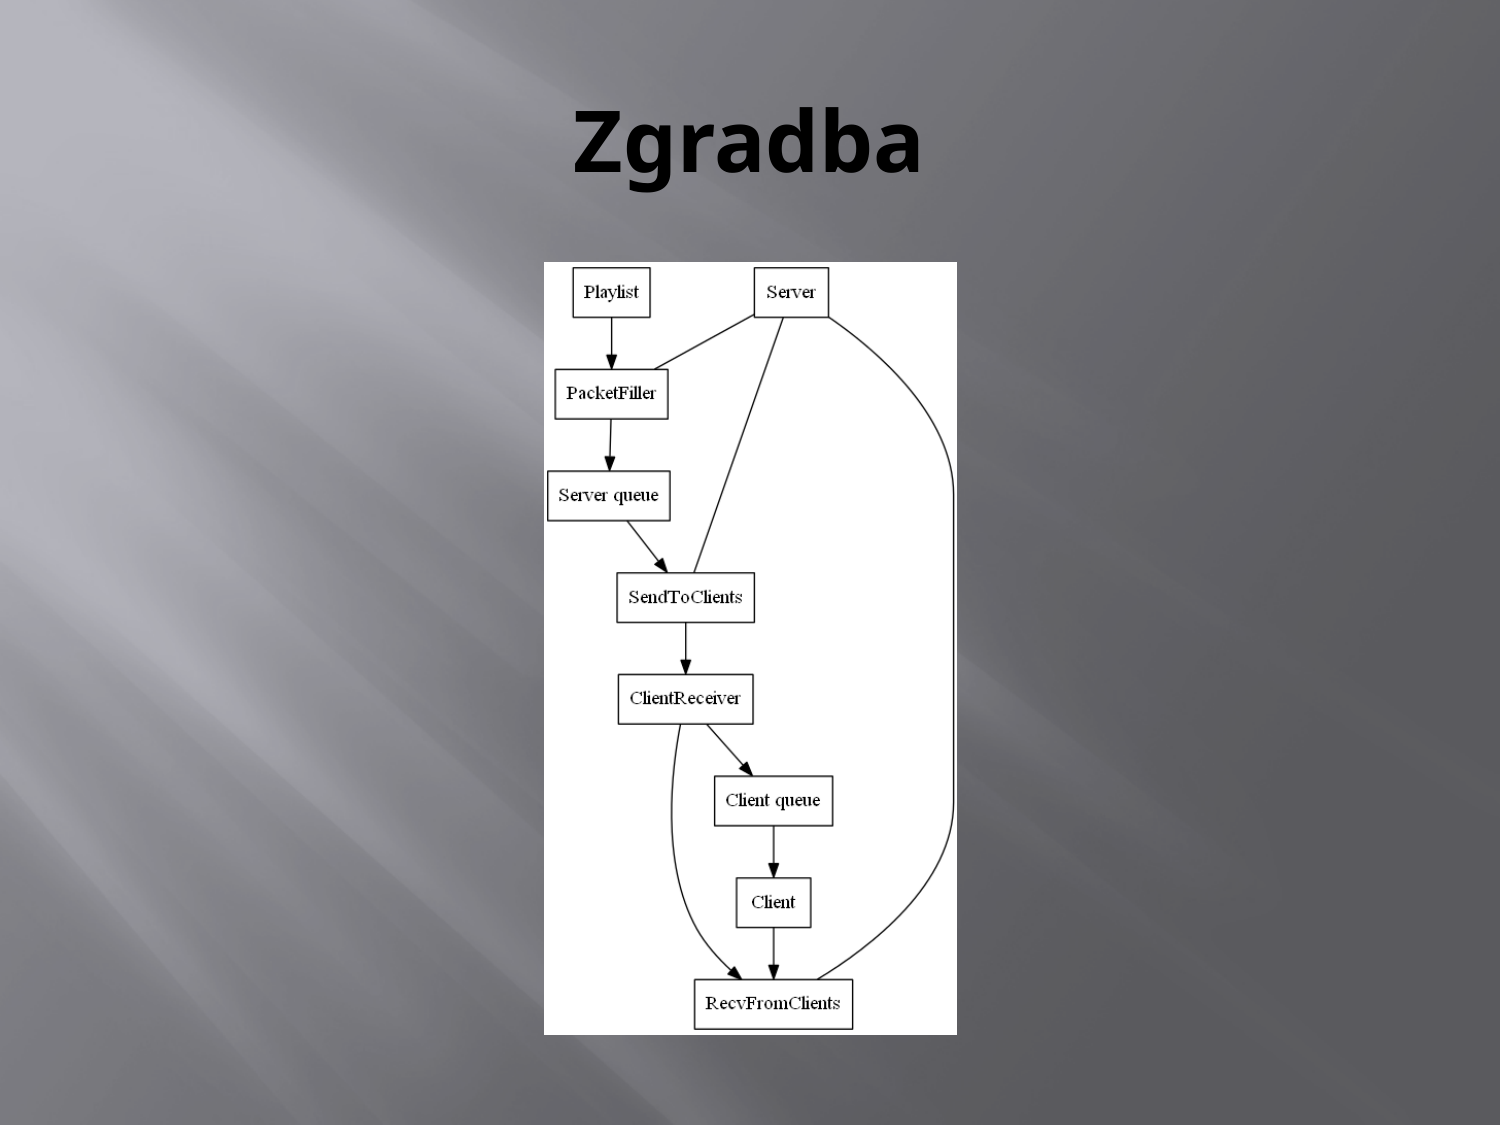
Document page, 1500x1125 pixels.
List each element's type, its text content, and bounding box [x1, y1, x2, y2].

title Zgradba [75, 45, 1425, 233]
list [234, 262, 1265, 1036]
